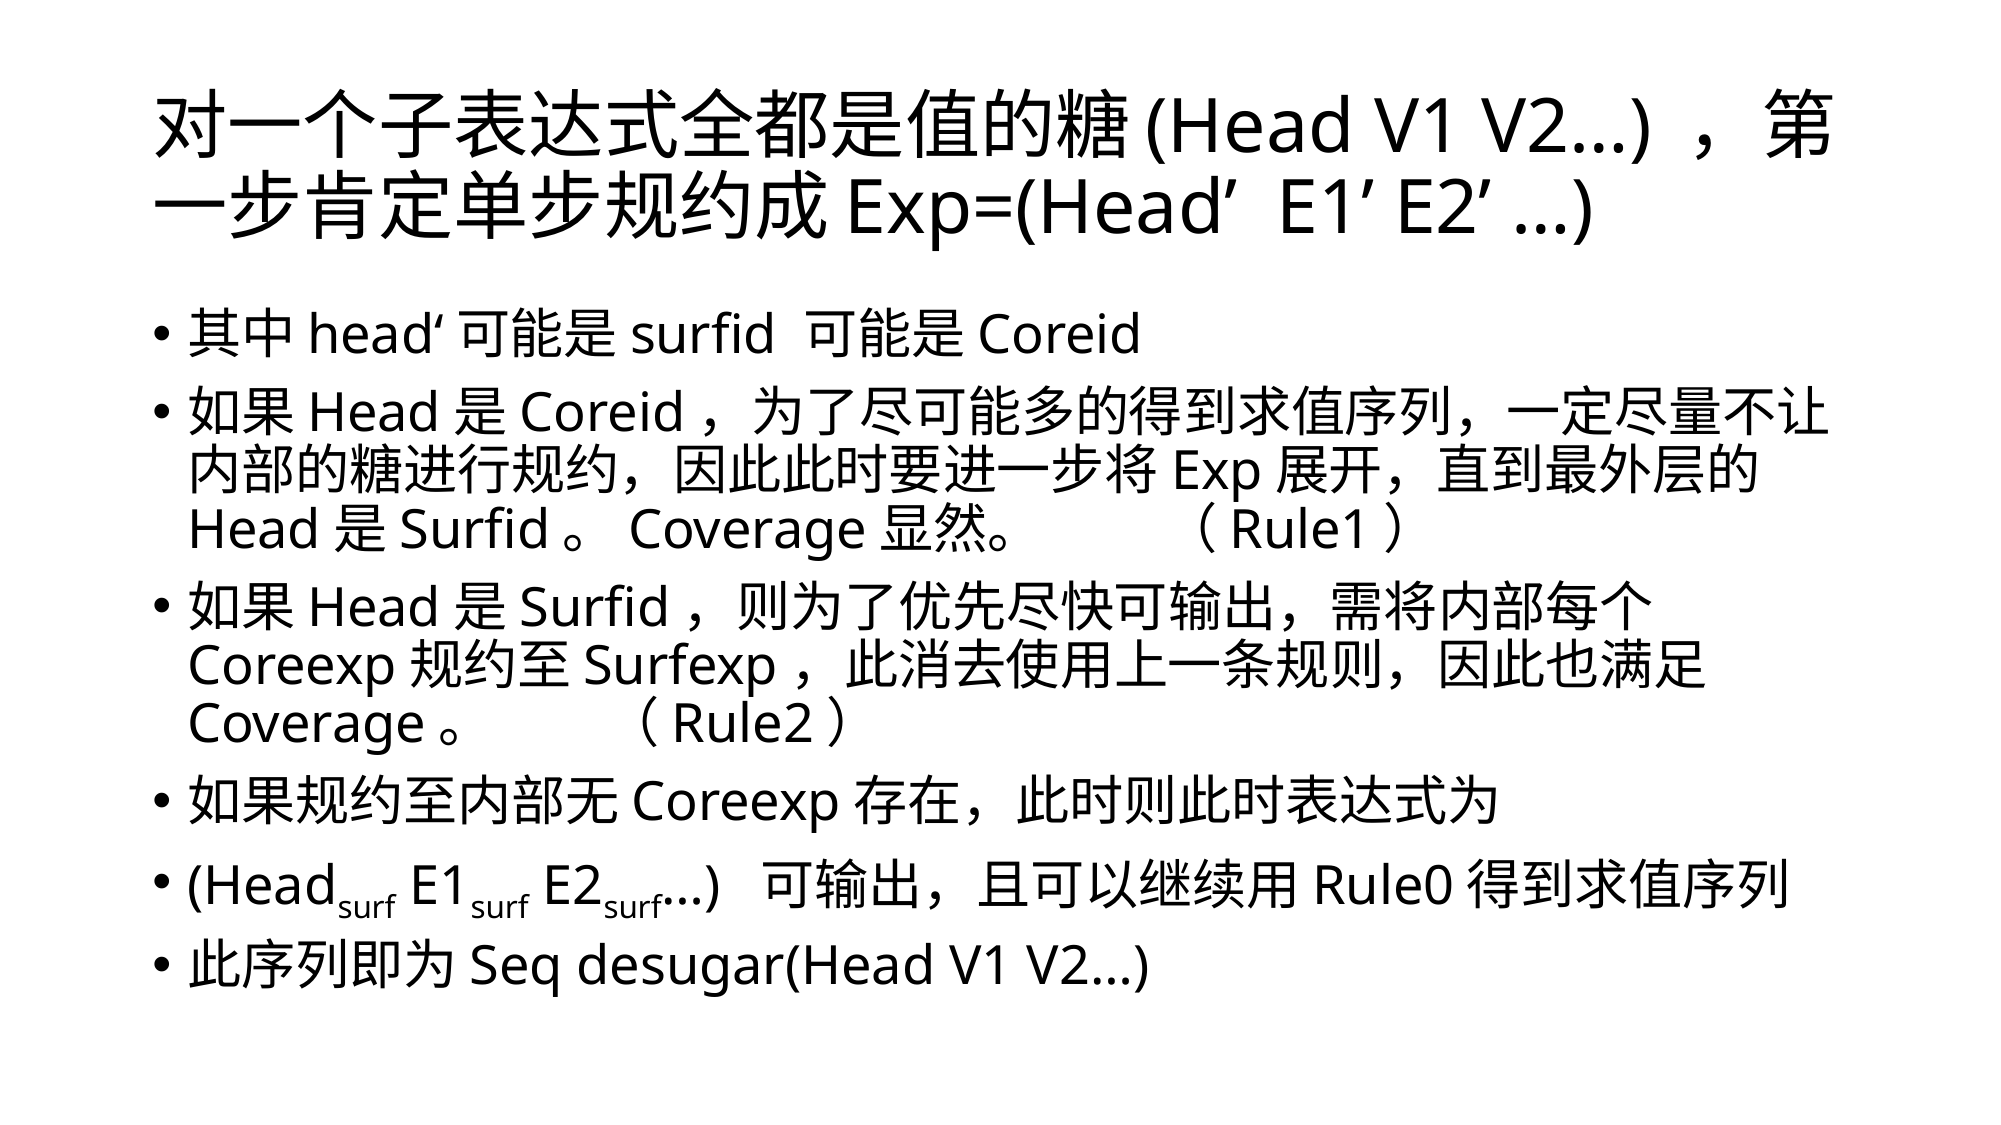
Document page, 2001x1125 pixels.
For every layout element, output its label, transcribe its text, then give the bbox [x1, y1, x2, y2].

title 对一个子表达式全都是值的糖(Head V1 V2…) ，第一步肯定单步规约成Exp=(Head’ E1’ E2’ …) [137, 59, 1863, 278]
list 其中head‘可能是surfid 可能是Coreid 如果Head是Coreid，为了尽可能多的得到求值序列，一定尽量不让内部的糖进行规约，因此此时要进一步将Exp展开，直到最外层的Head是Surfid。Coverage显然。 （Rule1） 如果Head是Surfid，则为了优先尽快可输出，需将内部每个Coreexp规约至Surfexp，此消去使用上一条规则，因此也满足Coverage。 （Rule2） 如果规约至内部无Coreexp存在，此时则此时表达式为 (Headsurf E1surf E2surf…) 可输出，且可以继续用Rule0得到求值序列 此序列即为Seq desugar(Head V1 V2…) [137, 299, 1863, 1014]
